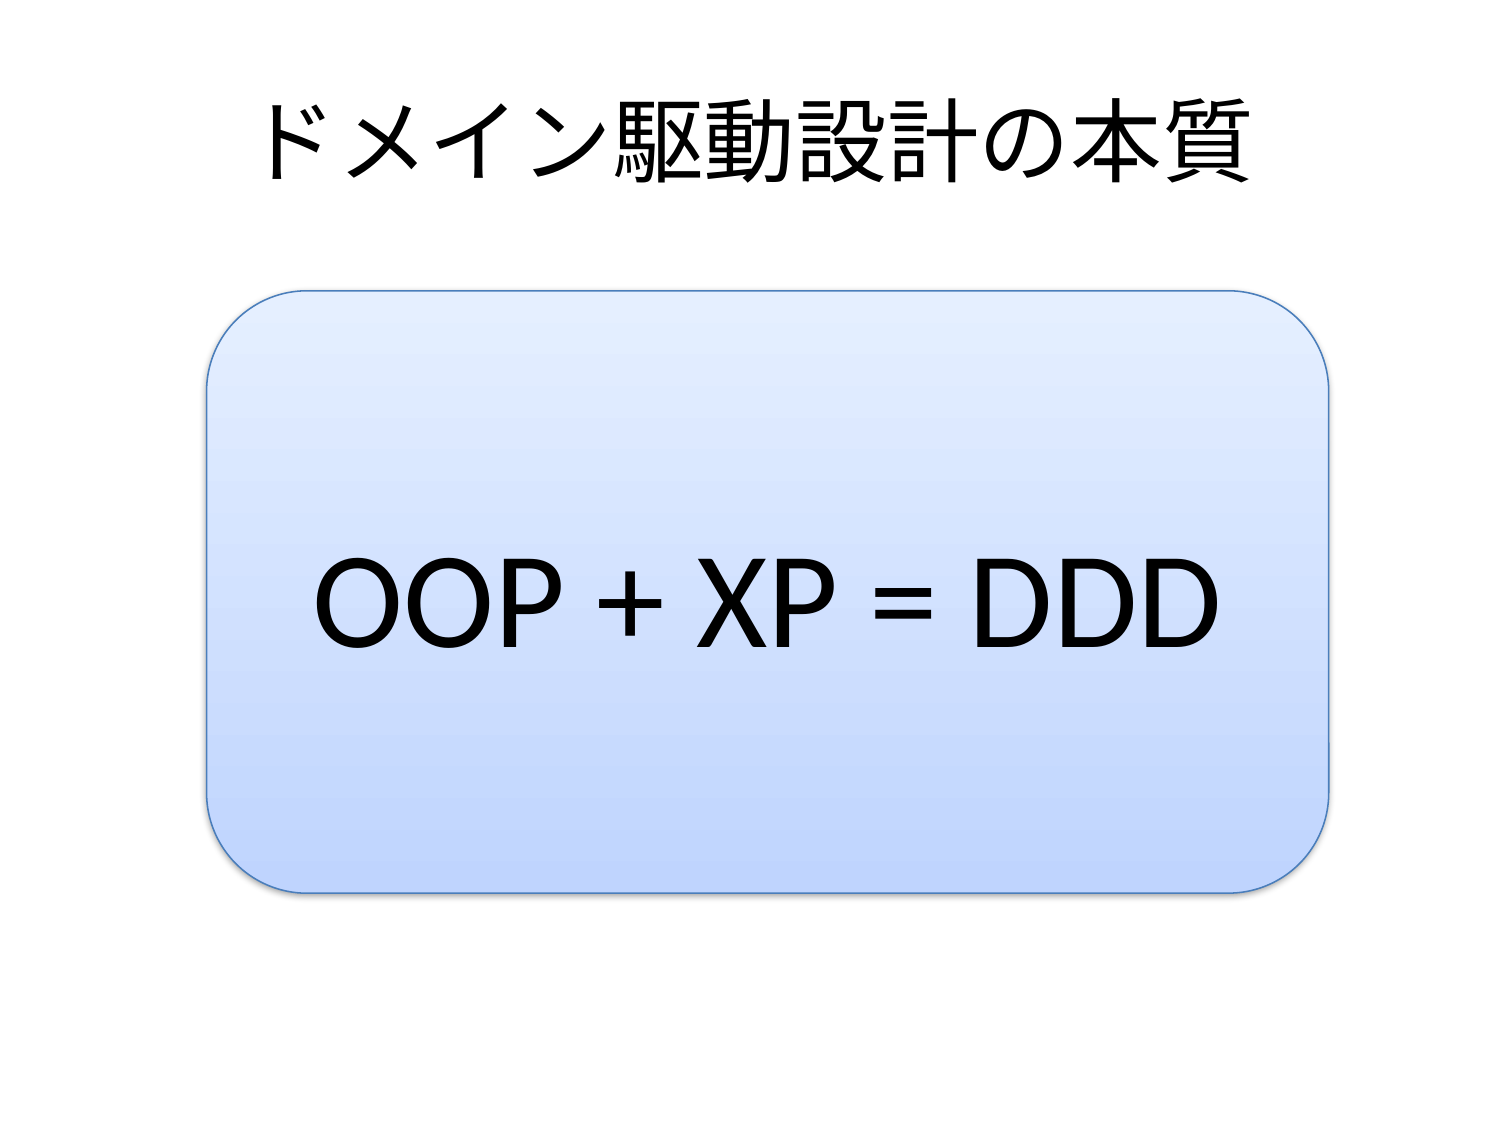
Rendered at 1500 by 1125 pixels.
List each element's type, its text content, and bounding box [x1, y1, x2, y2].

title ドメイン駆動設計の本質 [75, 45, 1425, 233]
text_box OOP + XP = DDD [205, 290, 1330, 894]
